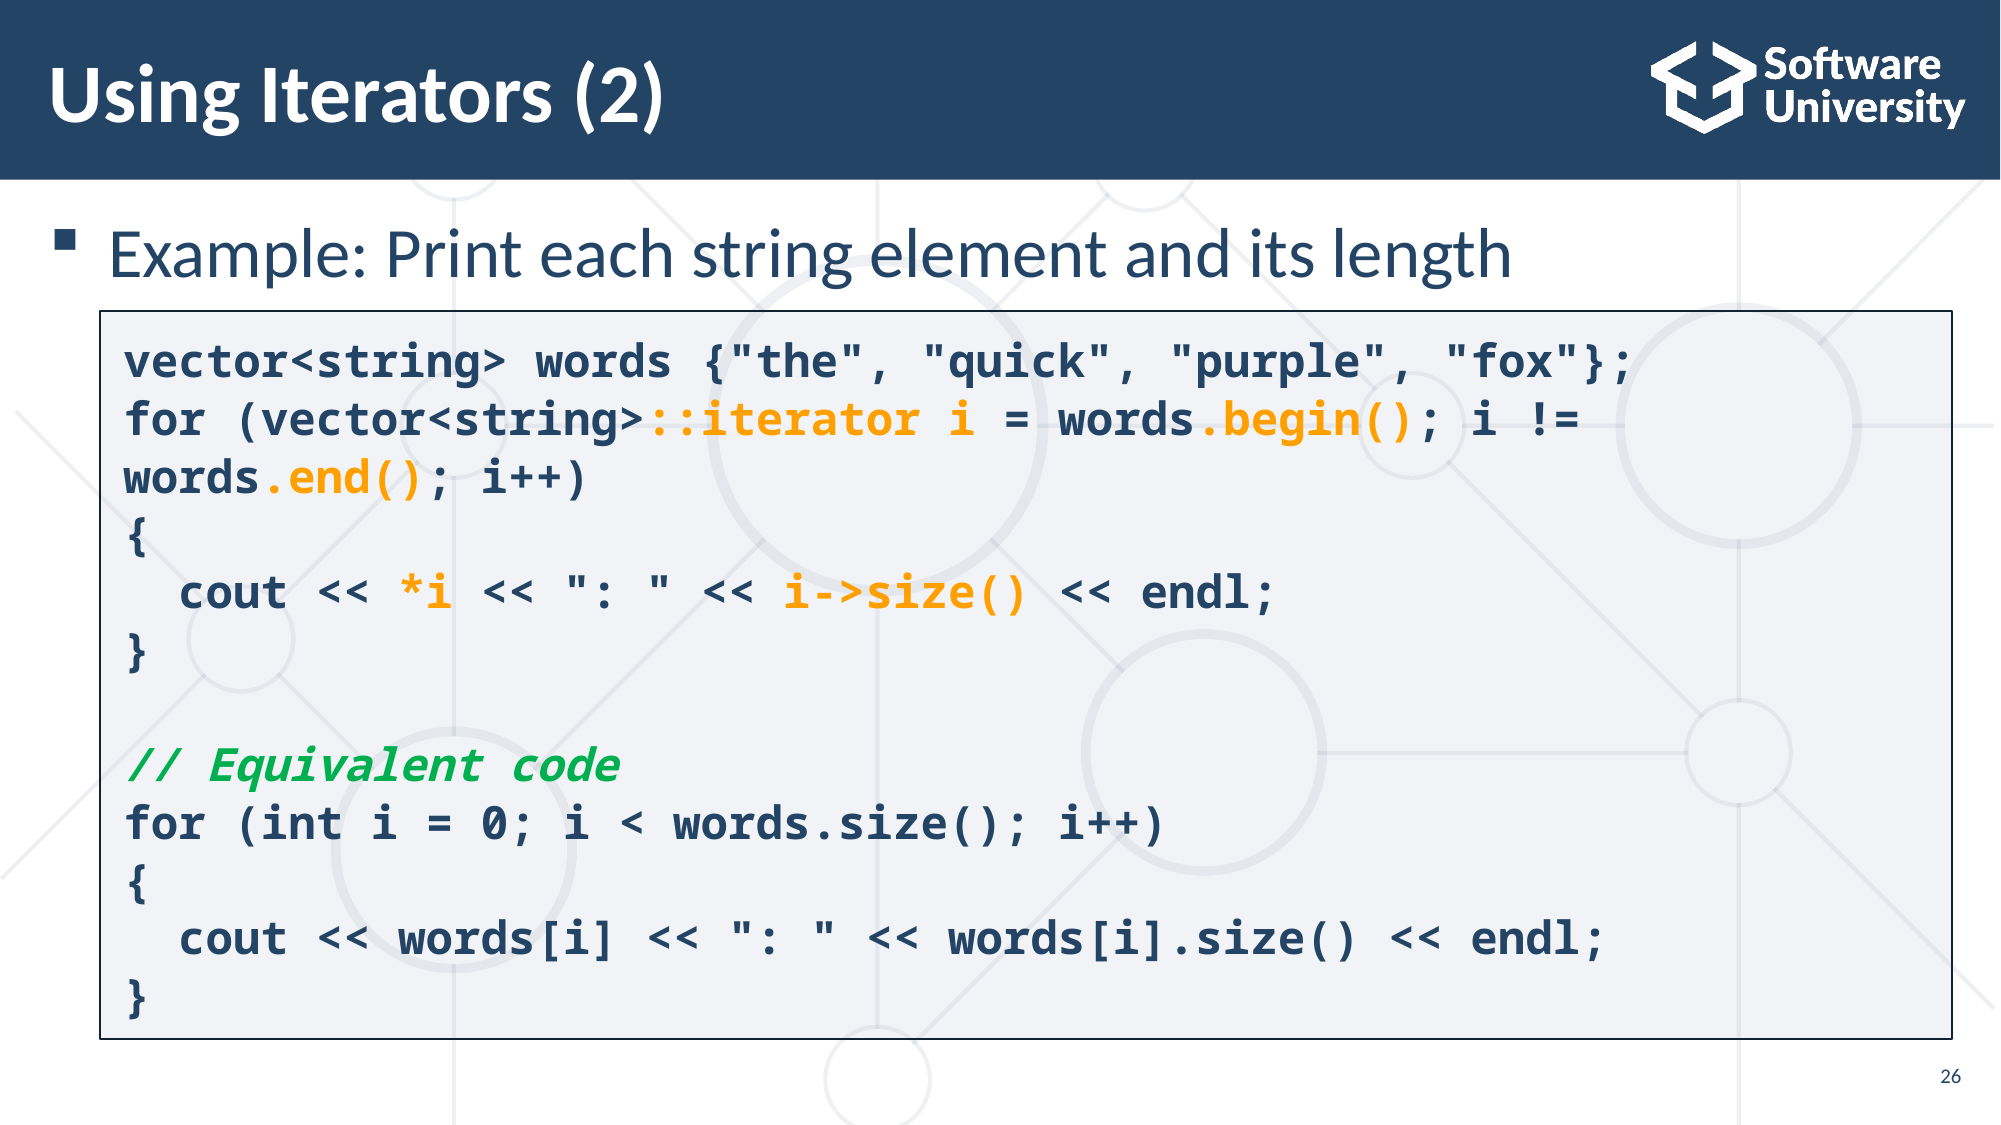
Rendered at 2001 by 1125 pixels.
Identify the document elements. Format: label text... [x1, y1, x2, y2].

list Example: Print each string element and its length [31, 196, 1970, 1104]
text_box vector<string> words {"the", "quick", "purple", "fox"}; for (vector<string>::iterator i = words.begin(); i != words.end(); i++) { cout << *i << ": " << i->size() << endl; } // Equivalent code for (int i = 0; i < words.size(); i++) { cout << words[i] << ": " << words[i].size() << endl; } [99, 311, 1953, 1040]
title Using Iterators (2) [31, 16, 1625, 162]
picture [1651, 41, 1966, 134]
slide_number 26 [1896, 1049, 1968, 1101]
